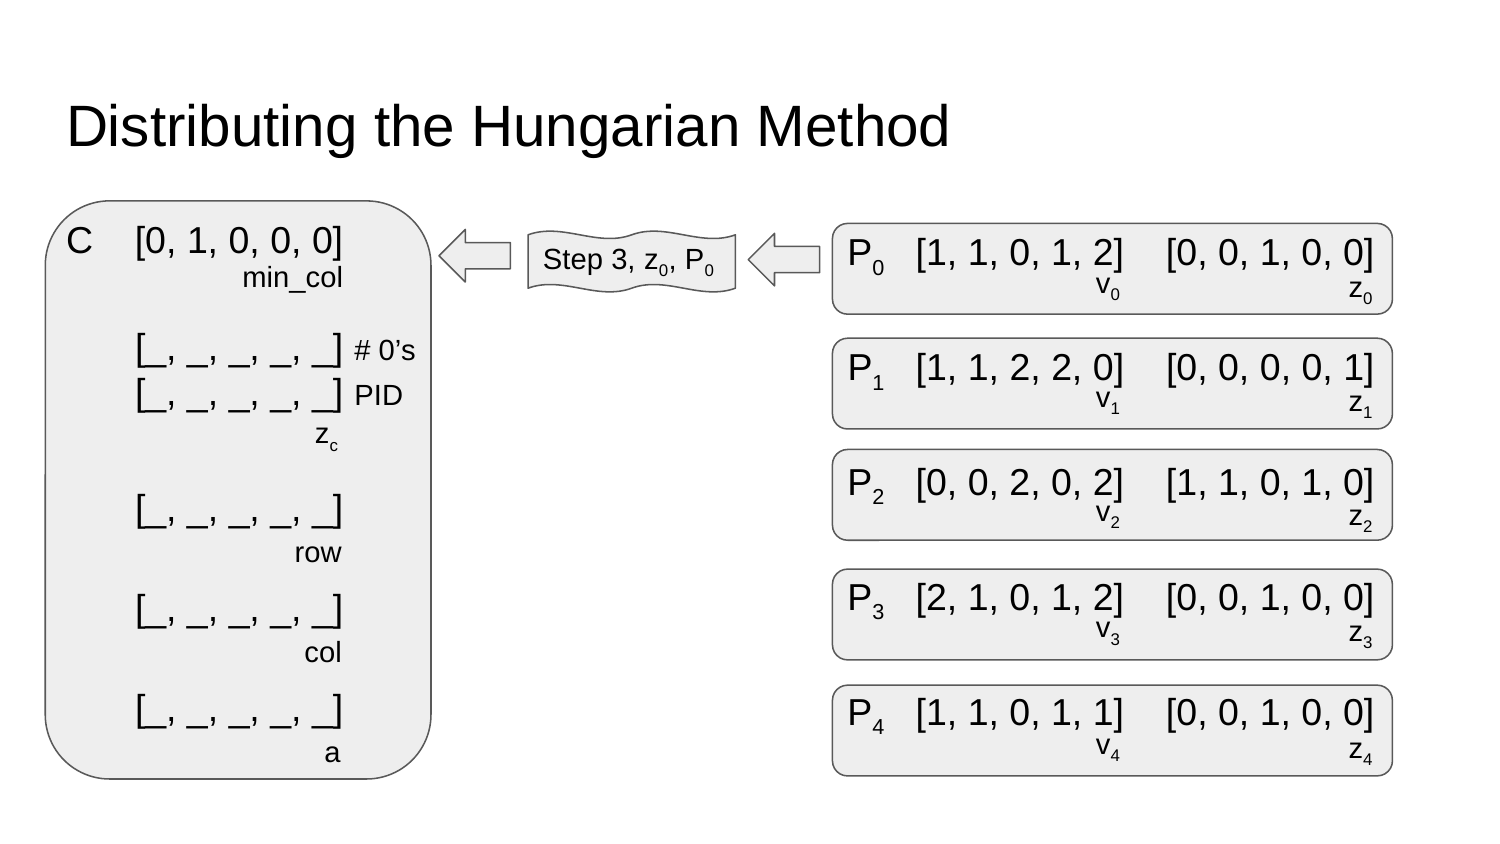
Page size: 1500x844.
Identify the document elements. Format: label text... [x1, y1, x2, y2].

text_box zc [299, 399, 452, 465]
text_box min_col [227, 243, 379, 307]
text_box C [0, 1, 0, 0, 0] [51, 200, 418, 266]
text_box [379, 226, 431, 307]
text_box [832, 508, 1080, 541]
text_box a [309, 717, 389, 783]
text_box [_, _, _, _, _] # 0’s [_, _, _, _, _] PID [120, 307, 452, 373]
text_box row [279, 518, 431, 569]
text_box Step 3, z0, P0 [528, 225, 746, 291]
text_box v2 [1080, 476, 1233, 542]
text_box v4 [1080, 710, 1233, 776]
text_box P2 [0, 0, 2, 0, 2] [1, 1, 0, 1, 0] [832, 442, 1461, 508]
text_box [832, 738, 1080, 776]
text_box [_, _, _, _, _] [120, 469, 487, 535]
text_box [439, 229, 511, 282]
text_box [45, 238, 431, 779]
text_box [_, _, _, _, _] [120, 569, 487, 634]
text_box [1233, 738, 1333, 776]
text_box v0 [1080, 249, 1233, 315]
text_box P4 [1, 1, 0, 1, 1] [0, 0, 1, 0, 0] [832, 672, 1449, 738]
text_box z3 [1333, 597, 1485, 663]
text_box [1233, 508, 1333, 541]
text_box [832, 393, 1333, 429]
text_box z2 [1333, 480, 1485, 546]
text_box P1 [1, 1, 2, 2, 0] [0, 0, 0, 0, 1] [832, 328, 1441, 393]
text_box col [289, 618, 422, 669]
text_box [832, 623, 1333, 660]
text_box [_, _, _, _, _] [120, 669, 487, 734]
title Distributing the Hungarian Method [51, 72, 1449, 167]
text_box P3 [2, 1, 0, 1, 2] [0, 0, 1, 0, 0] [832, 557, 1449, 623]
text_box P0 [1, 1, 0, 1, 2] [0, 0, 1, 0, 0] [832, 213, 1500, 279]
text_box z4 [1333, 714, 1485, 779]
text_box z1 [1333, 366, 1485, 432]
text_box [748, 233, 820, 286]
text_box [832, 279, 1080, 315]
text_box z0 [1333, 253, 1485, 318]
text_box v1 [1080, 363, 1233, 428]
text_box [1233, 279, 1333, 315]
text_box v3 [1080, 593, 1233, 659]
